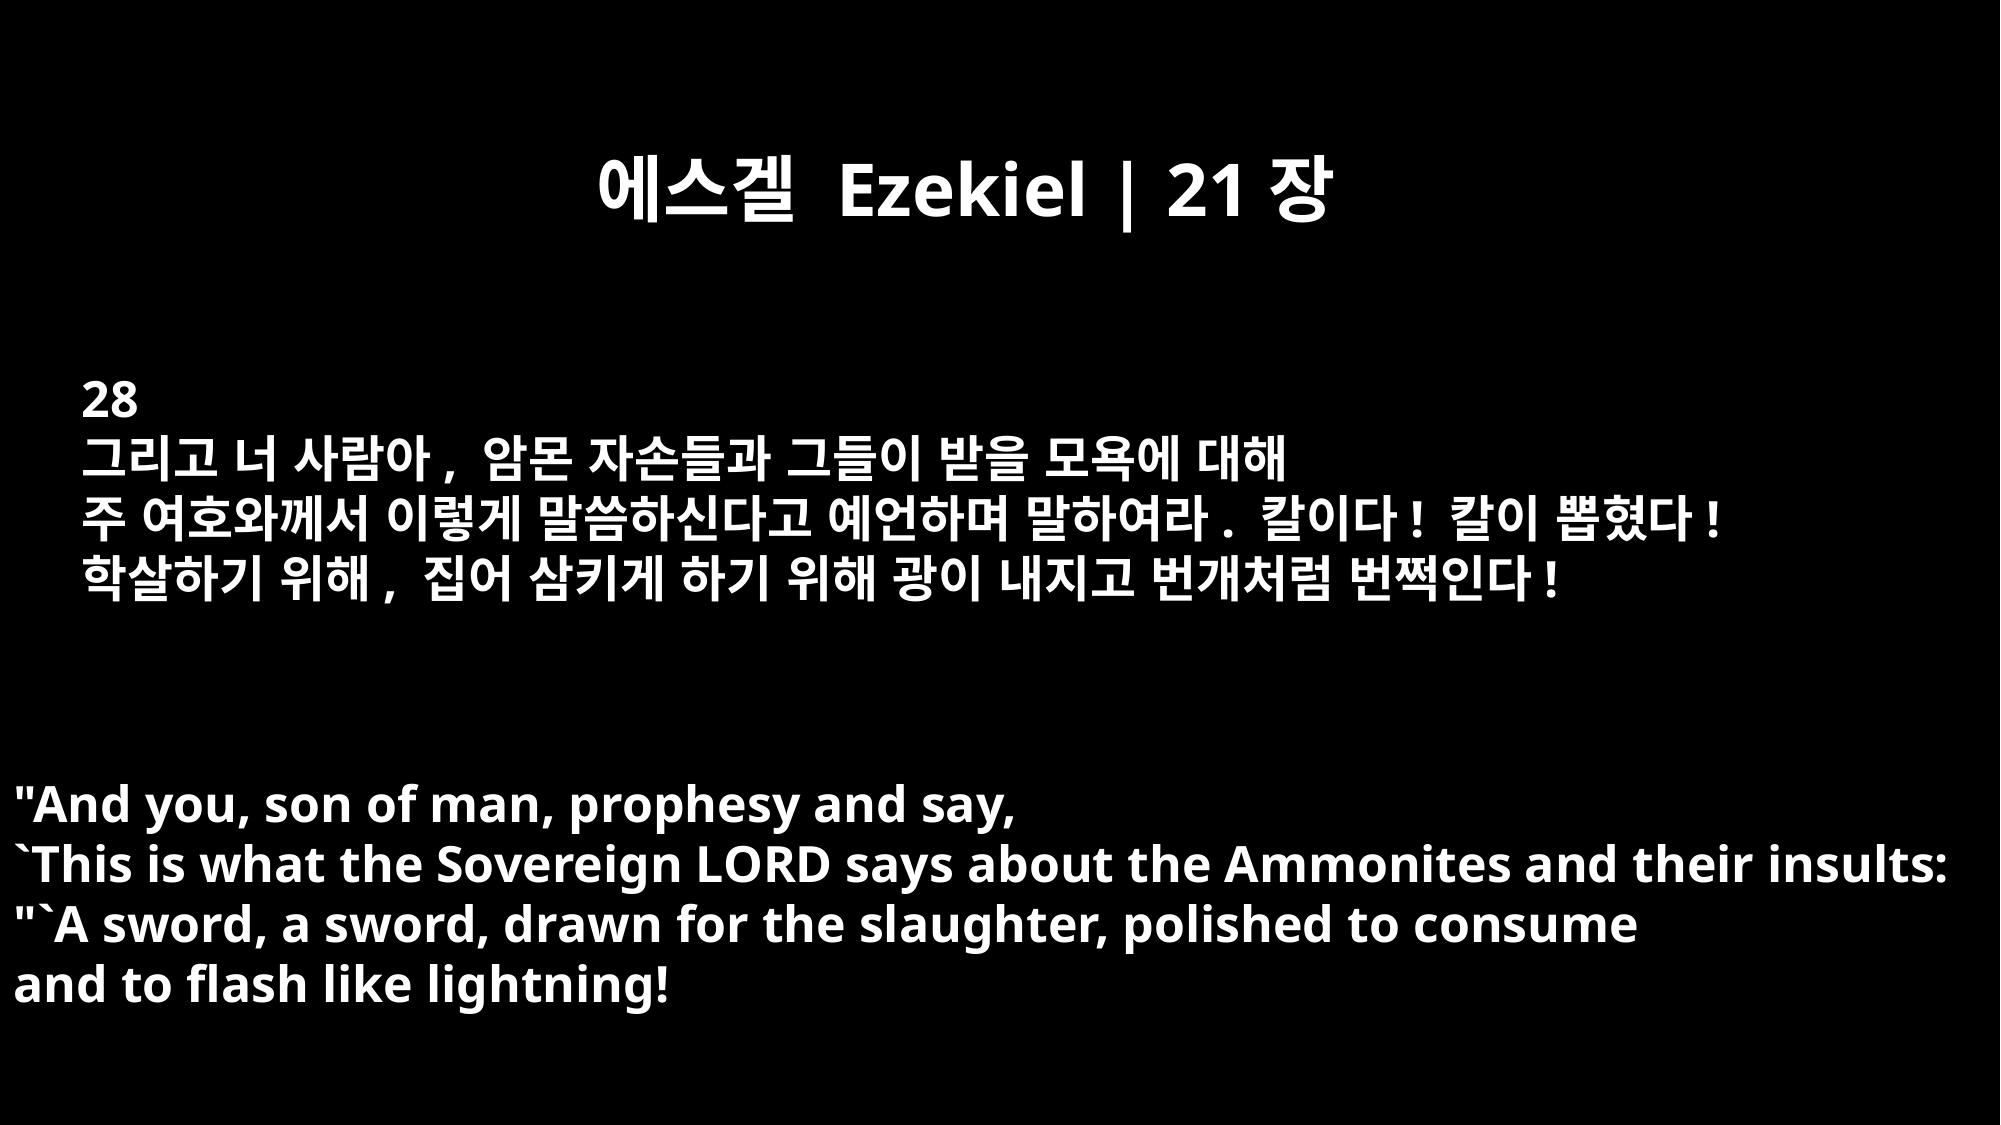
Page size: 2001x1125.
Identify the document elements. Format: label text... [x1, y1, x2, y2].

text_box 에스겔 Ezekiel | 21장 [581, 136, 1351, 239]
text_box 28 그리고 너 사람아, 암몬 자손들과 그들이 받을 모욕에 대해 주 여호와께서 이렇게 말씀하신다고 예언하며 말하여라. 칼이다! 칼이 뽑혔다! 학살하기 위해, 집어 삼키게 하기 위해 광이 내지고 번개처럼 번쩍인다! [66, 359, 1749, 615]
text_box "And you, son of man, prophesy and say, `This is what the Sovereign LORD says about the Ammonites and their insults: "`A sword, a sword, drawn for the slaughter, polished to consume and to flash like lightning! [0, 764, 1978, 1020]
